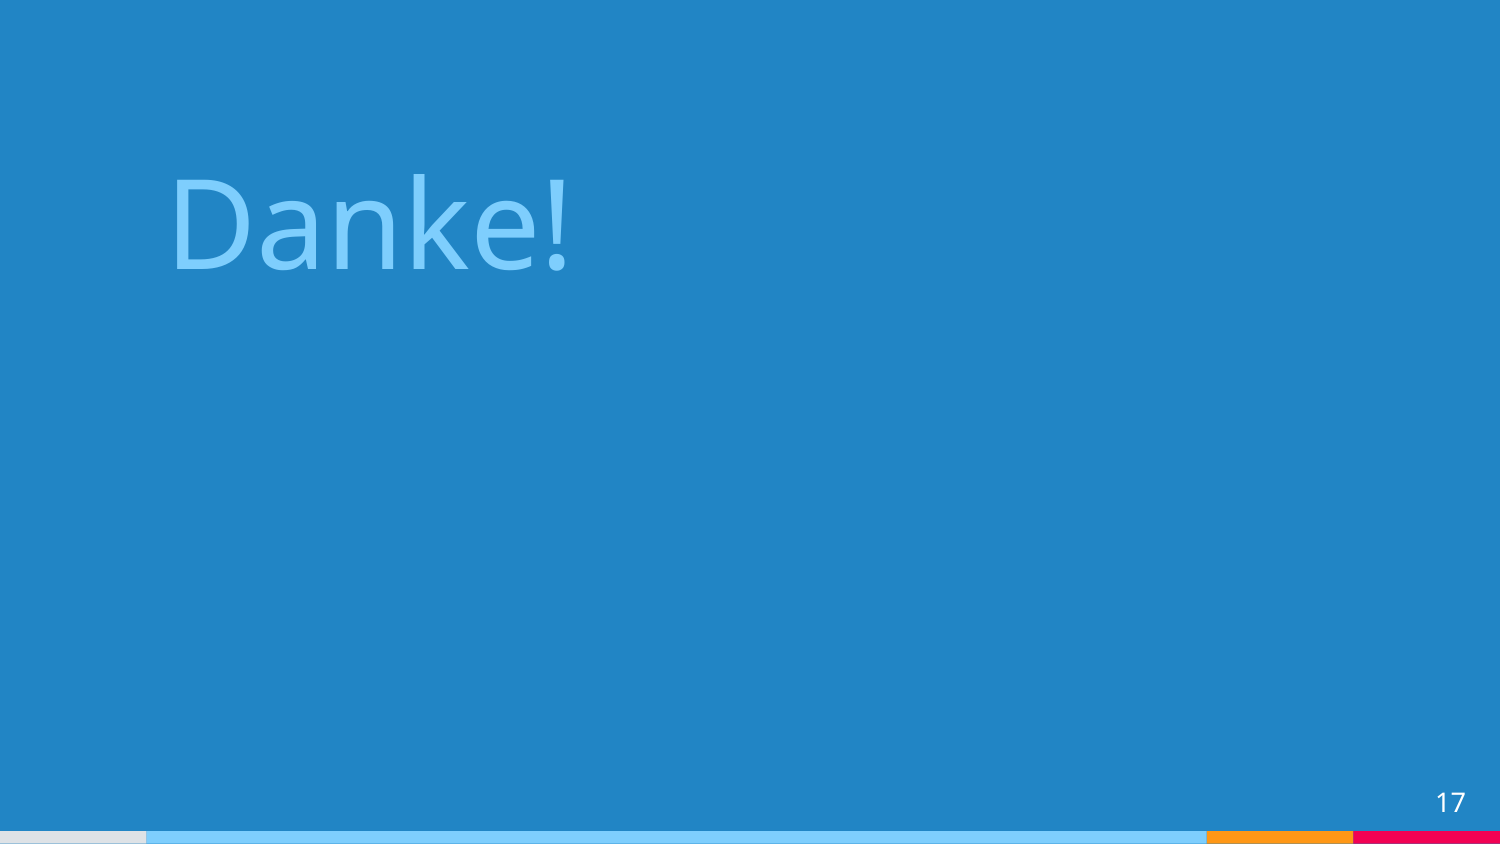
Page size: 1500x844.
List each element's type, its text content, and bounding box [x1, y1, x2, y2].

title Danke! [150, 119, 1063, 310]
slide_number ‹#› [1391, 770, 1482, 822]
